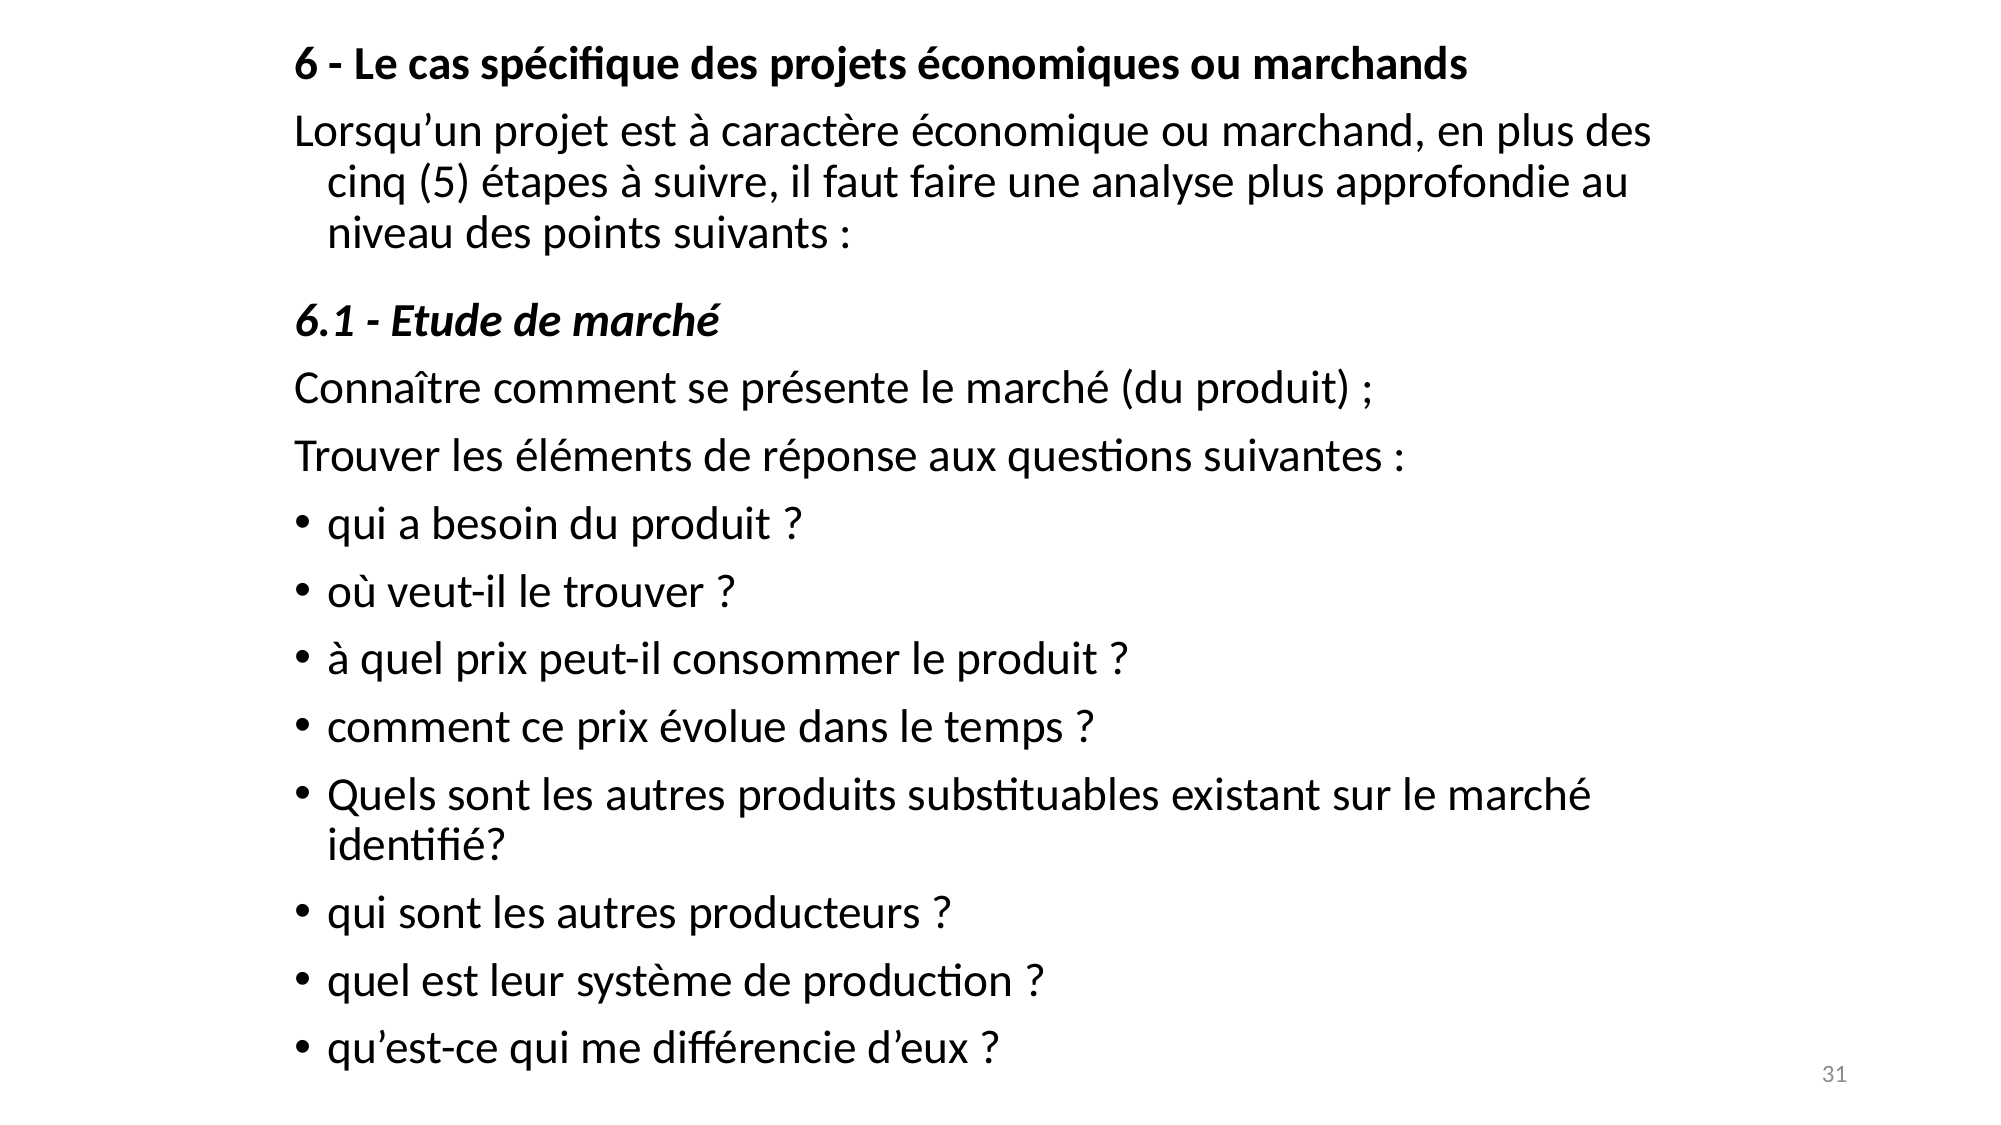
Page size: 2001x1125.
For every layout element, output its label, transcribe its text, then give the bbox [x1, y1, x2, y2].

list 6 - Le cas spécifique des projets économiques ou marchands Lorsqu’un projet est à caractère économique ou marchand, en plus des cinq (5) étapes à suivre, il faut faire une analyse plus approfondie au niveau des points suivants : 6.1 - Etude de marché Connaître comment se présente le marché (du produit) ; Trouver les éléments de réponse aux questions suivantes : qui a besoin du produit ? où veut-il le trouver ? à quel prix peut-il consommer le produit ? comment ce prix évolue dans le temps ? Quels sont les autres produits substituables existant sur le marché identifié? qui sont les autres producteurs ? quel est leur système de production ? qu’est-ce qui me différencie d’eux ? [279, 30, 1709, 1094]
slide_number 31 [1412, 1042, 1863, 1103]
